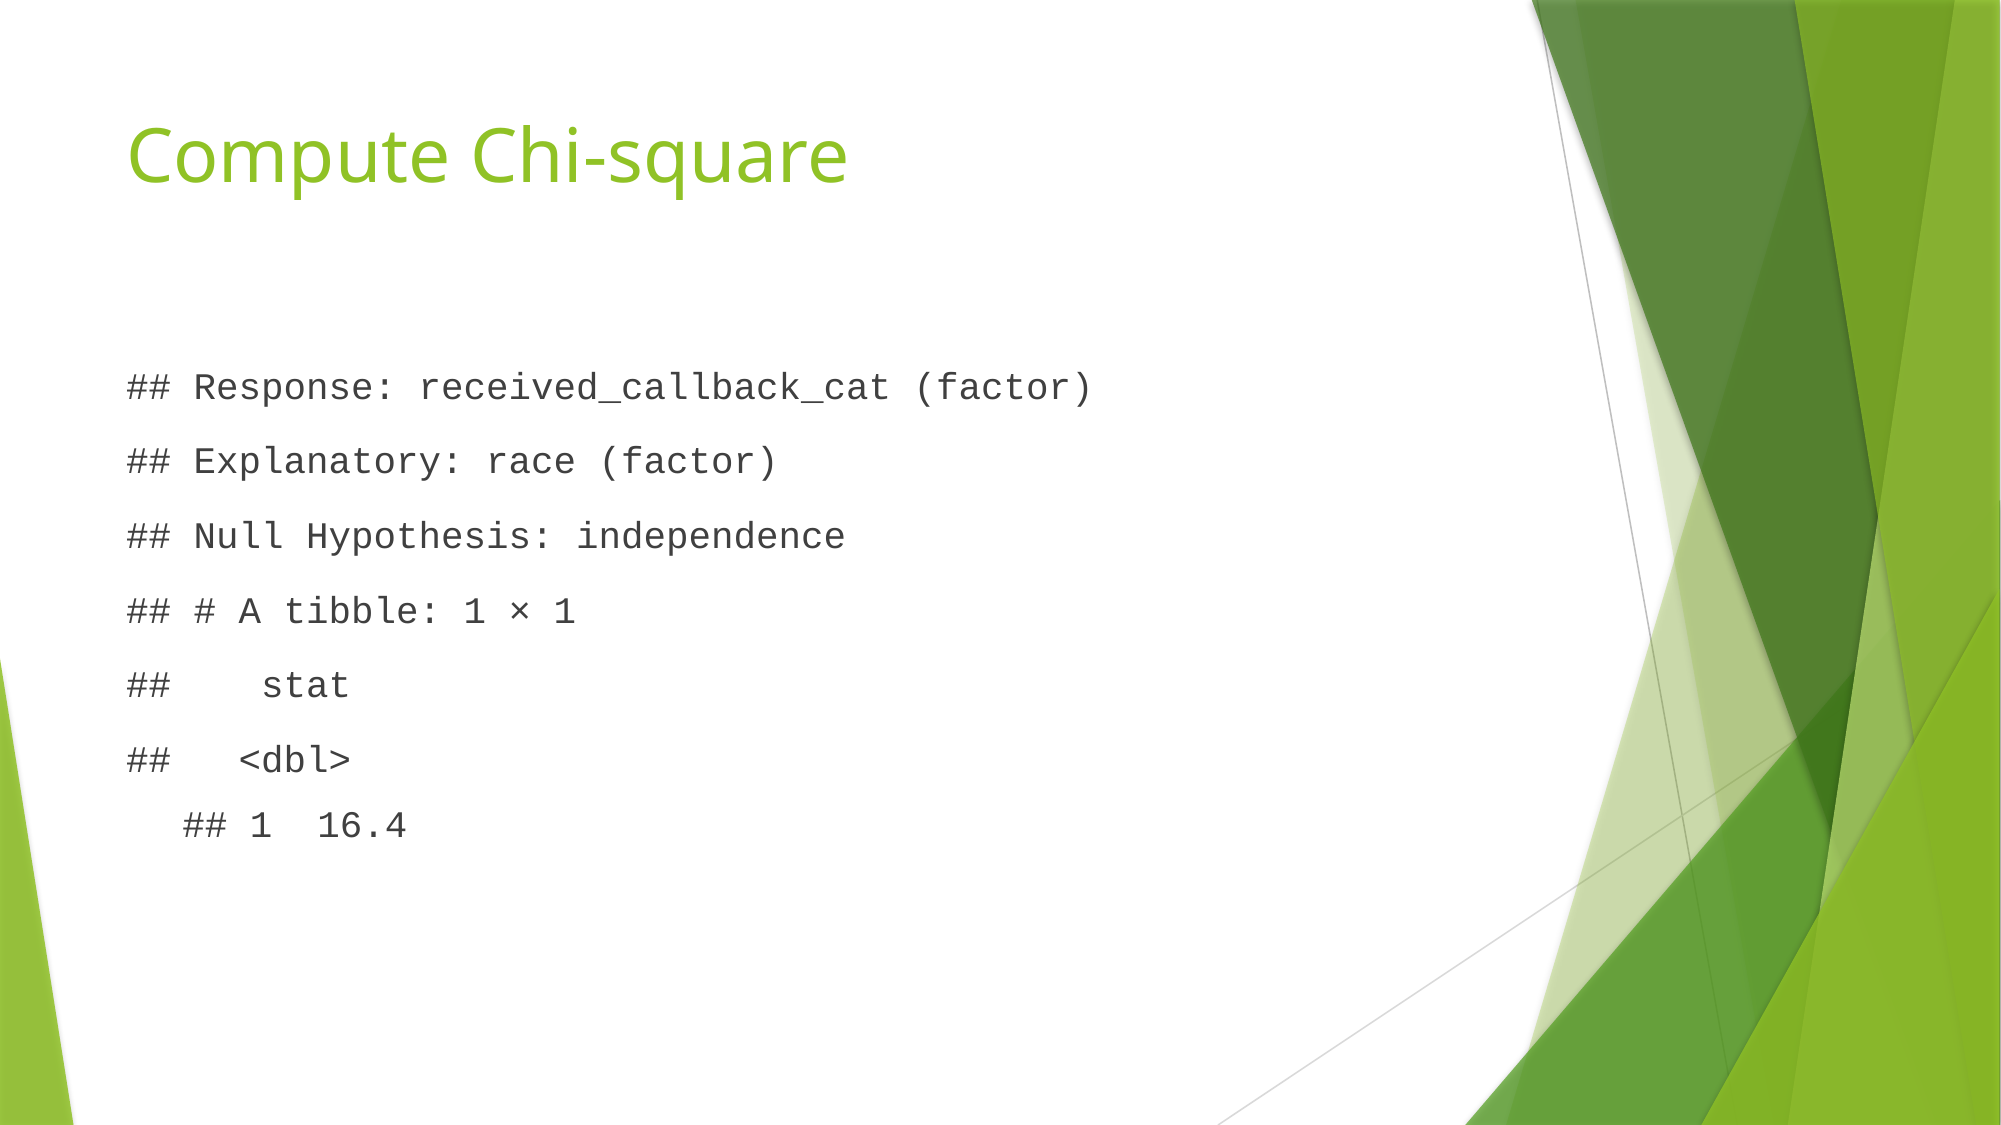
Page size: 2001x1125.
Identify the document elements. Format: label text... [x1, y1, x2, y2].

title Compute Chi-square [111, 99, 1522, 317]
list ## Response: received_callback_cat (factor) ## Explanatory: race (factor) ## Null Hypothesis: independence ## # A tibble: 1 × 1 ## stat ## <dbl> ## 1 16.4 [111, 354, 1522, 992]
